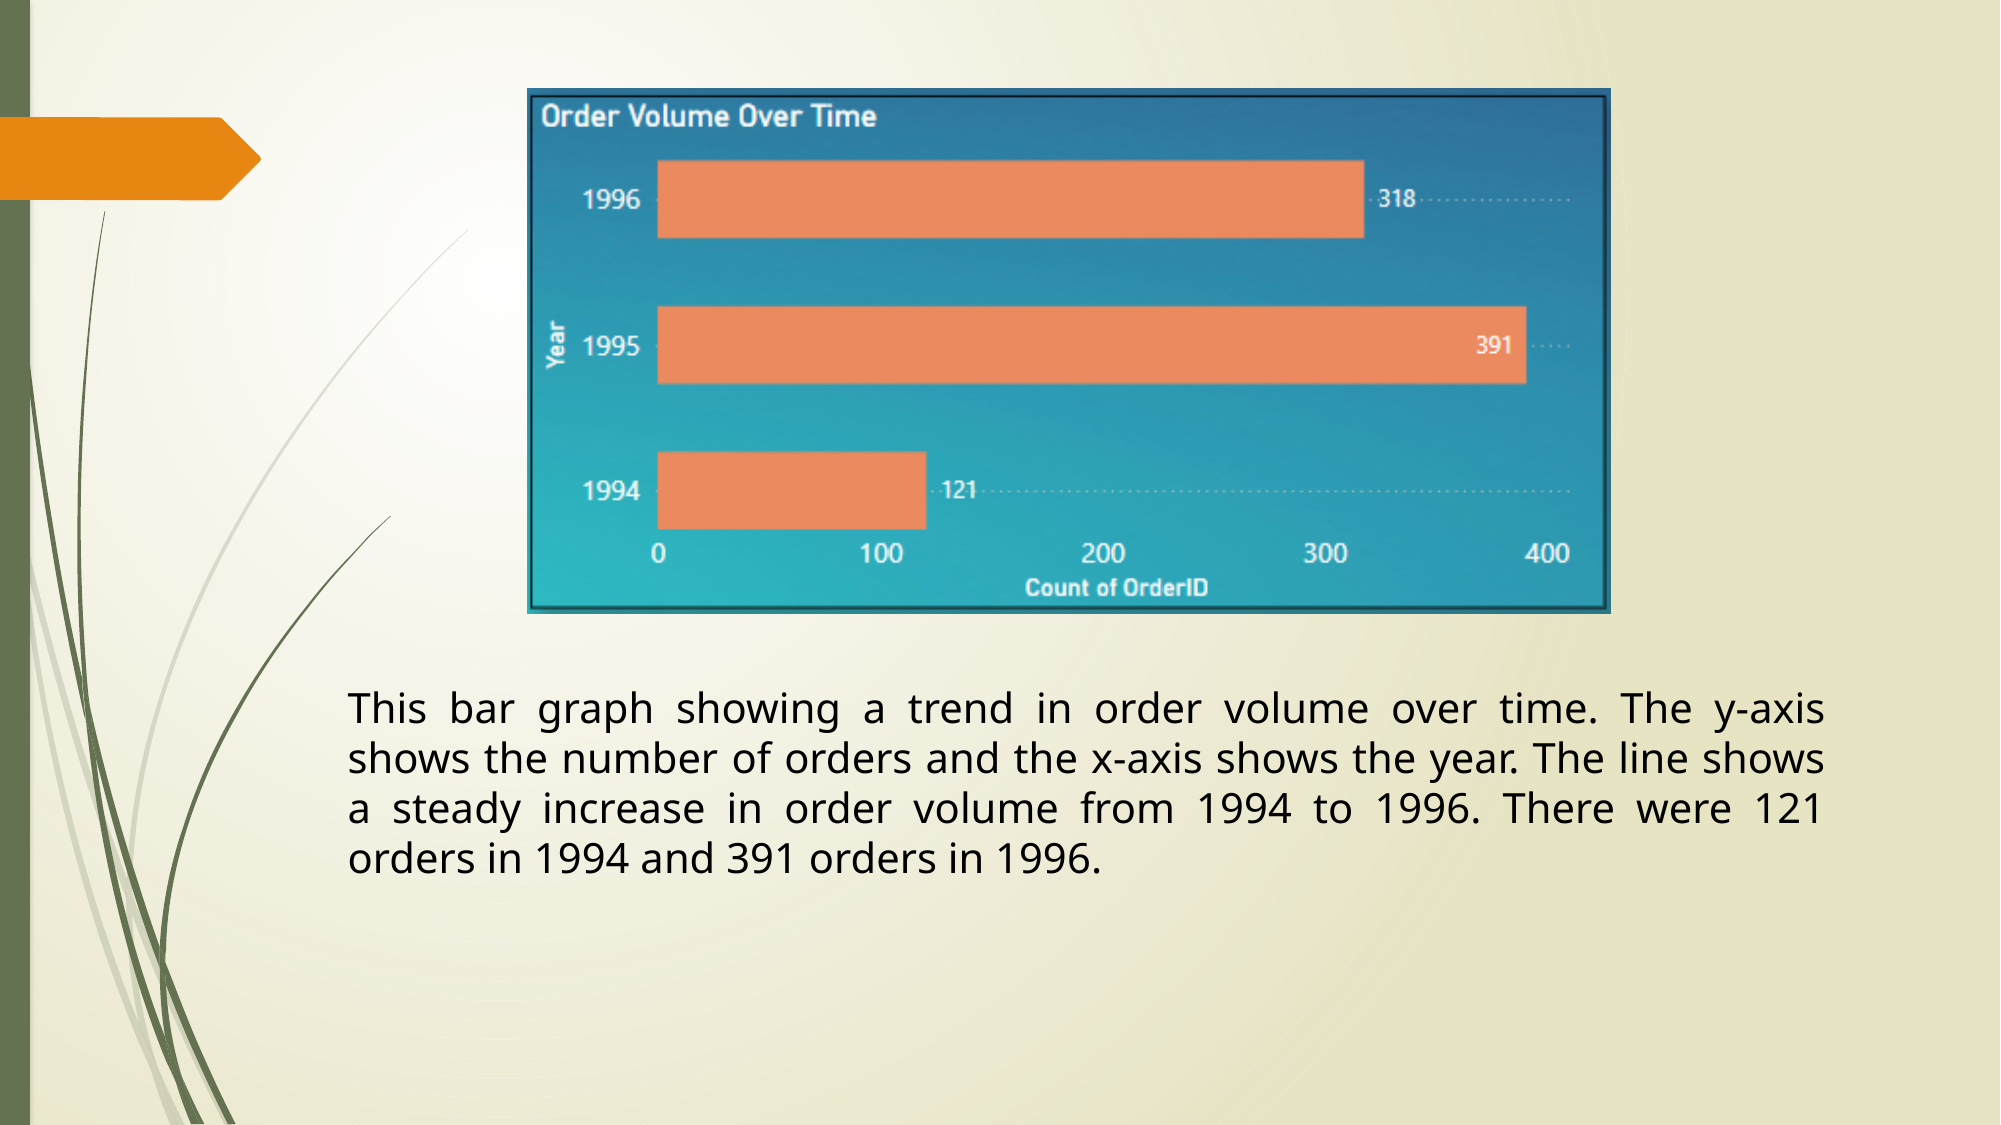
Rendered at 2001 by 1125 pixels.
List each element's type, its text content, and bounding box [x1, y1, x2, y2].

text_box This bar graph showing a trend in order volume over time. The y-axis shows the number of orders and the x-axis shows the year. The line shows a steady increase in order volume from 1994 to 1996. There were 121 orders in 1994 and 391 orders in 1996. [332, 674, 1841, 890]
picture [527, 87, 1611, 614]
